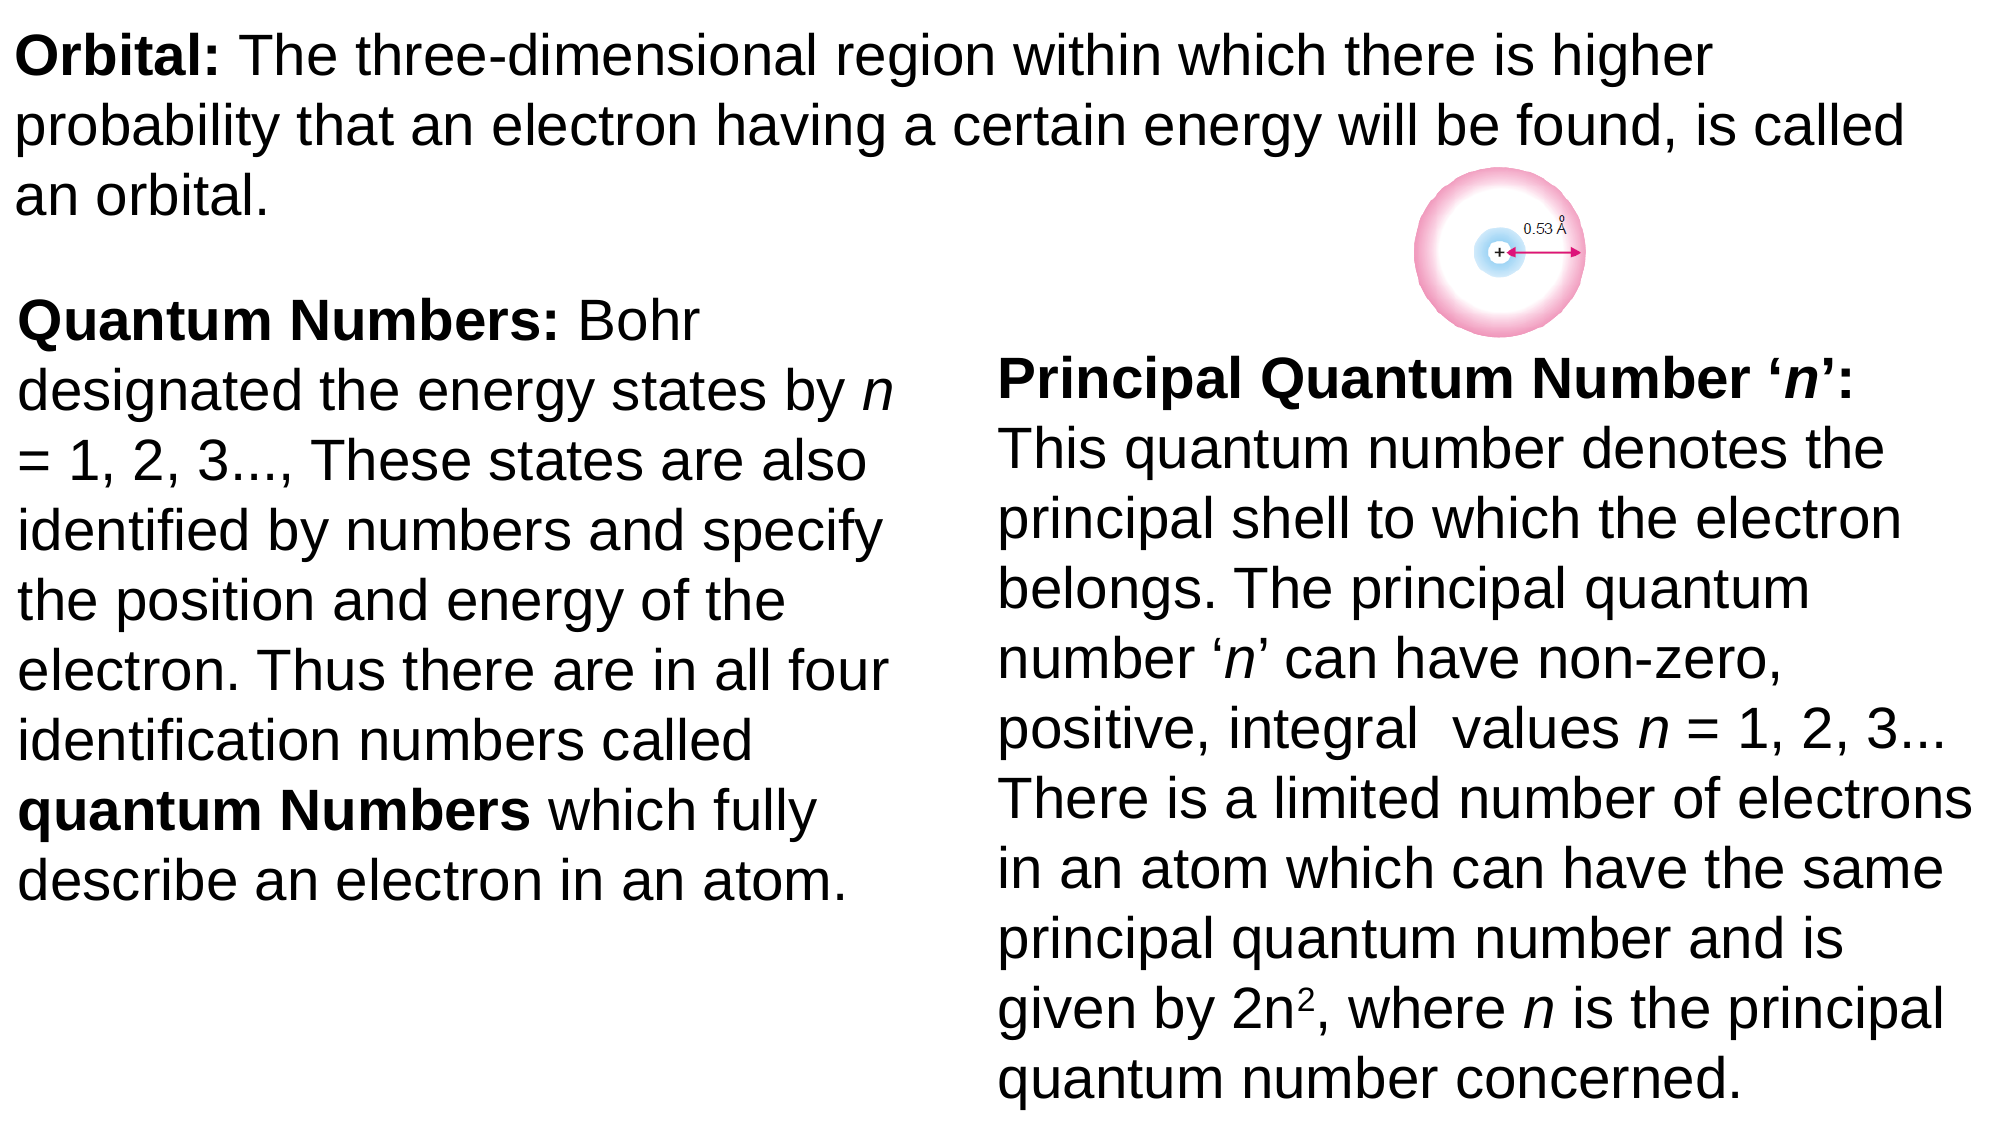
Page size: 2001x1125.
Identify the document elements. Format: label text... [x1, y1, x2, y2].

text_box Principal Quantum Number ‘n’: This quantum number denotes the principal shell to which the electron belongs. The principal quantum number ‘n’ can have non-zero, positive, integral values n = 1, 2, 3... There is a limited number of electrons in an atom which can have the same principal quantum number and is given by 2n2, where n is the principal quantum number concerned. [983, 333, 1997, 1118]
picture [1365, 143, 1615, 342]
text_box Quantum Numbers: Bohr designated the energy states by n = 1, 2, 3..., These states are also identified by numbers and specify the position and energy of the electron. Thus there are in all four identification numbers called quantum Numbers which fully describe an electron in an atom. [3, 274, 943, 920]
text_box Orbital: The three-dimensional region within which there is higher probability that an electron having a certain energy will be found, is called an orbital. [0, 9, 2000, 235]
